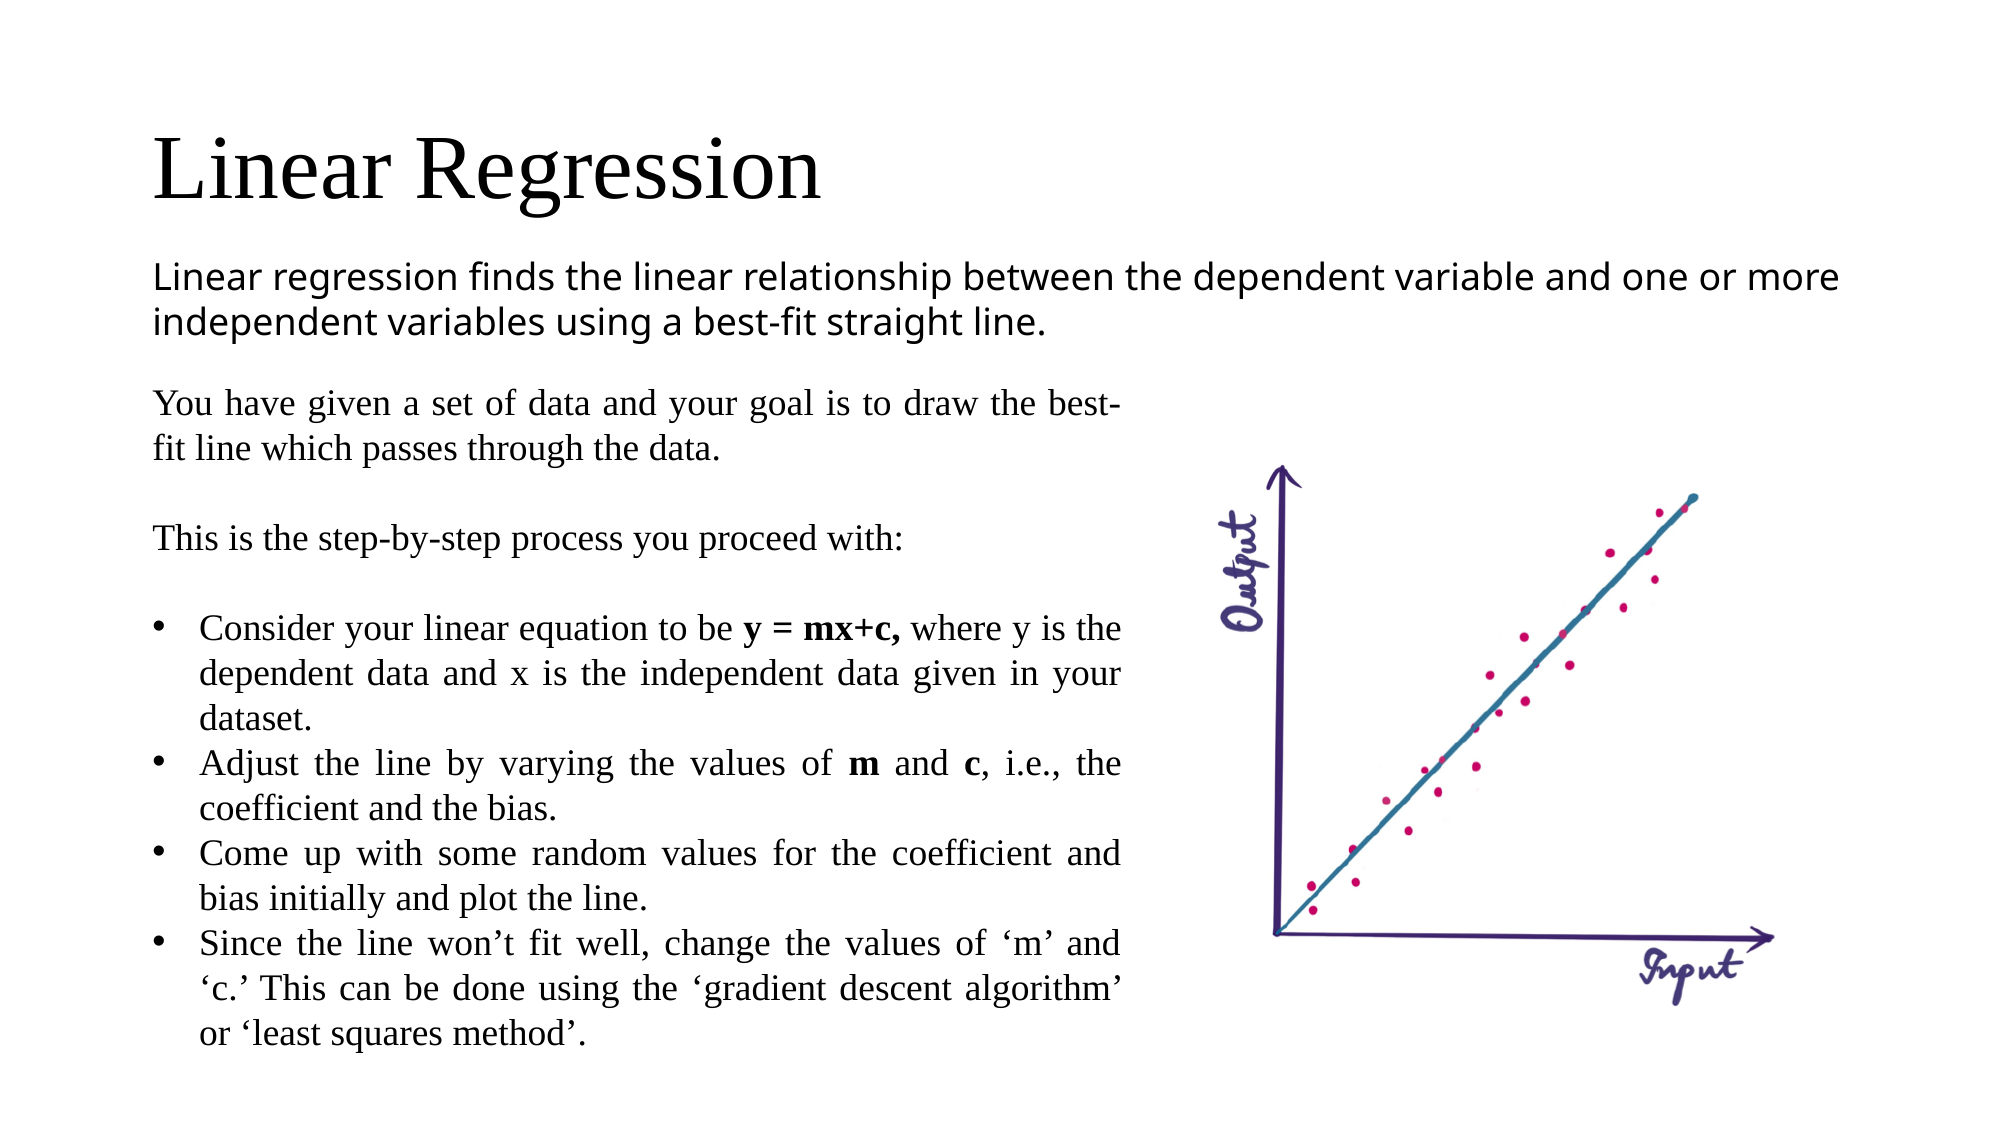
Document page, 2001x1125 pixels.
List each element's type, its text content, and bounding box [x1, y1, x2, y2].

text_box You have given a set of data and your goal is to draw the best-fit line which passes through the data. This is the step-by-step process you proceed with: Consider your linear equation to be y = mx+c, where y is the dependent data and x is the independent data given in your dataset. Adjust the line by varying the values of m and c, i.e., the coefficient and the bias. Come up with some random values for the coefficient and bias initially and plot the line. Since the line won’t fit well, change the values of ‘m’ and ‘c.’ This can be done using the ‘gradient descent algorithm’ or ‘least squares method’. [137, 370, 1138, 1105]
text_box Linear regression finds the linear relationship between the dependent variable and one or more independent variables using a best-fit straight line. [137, 245, 1953, 351]
title Linear Regression [137, 59, 1863, 245]
picture [1195, 370, 1811, 1022]
